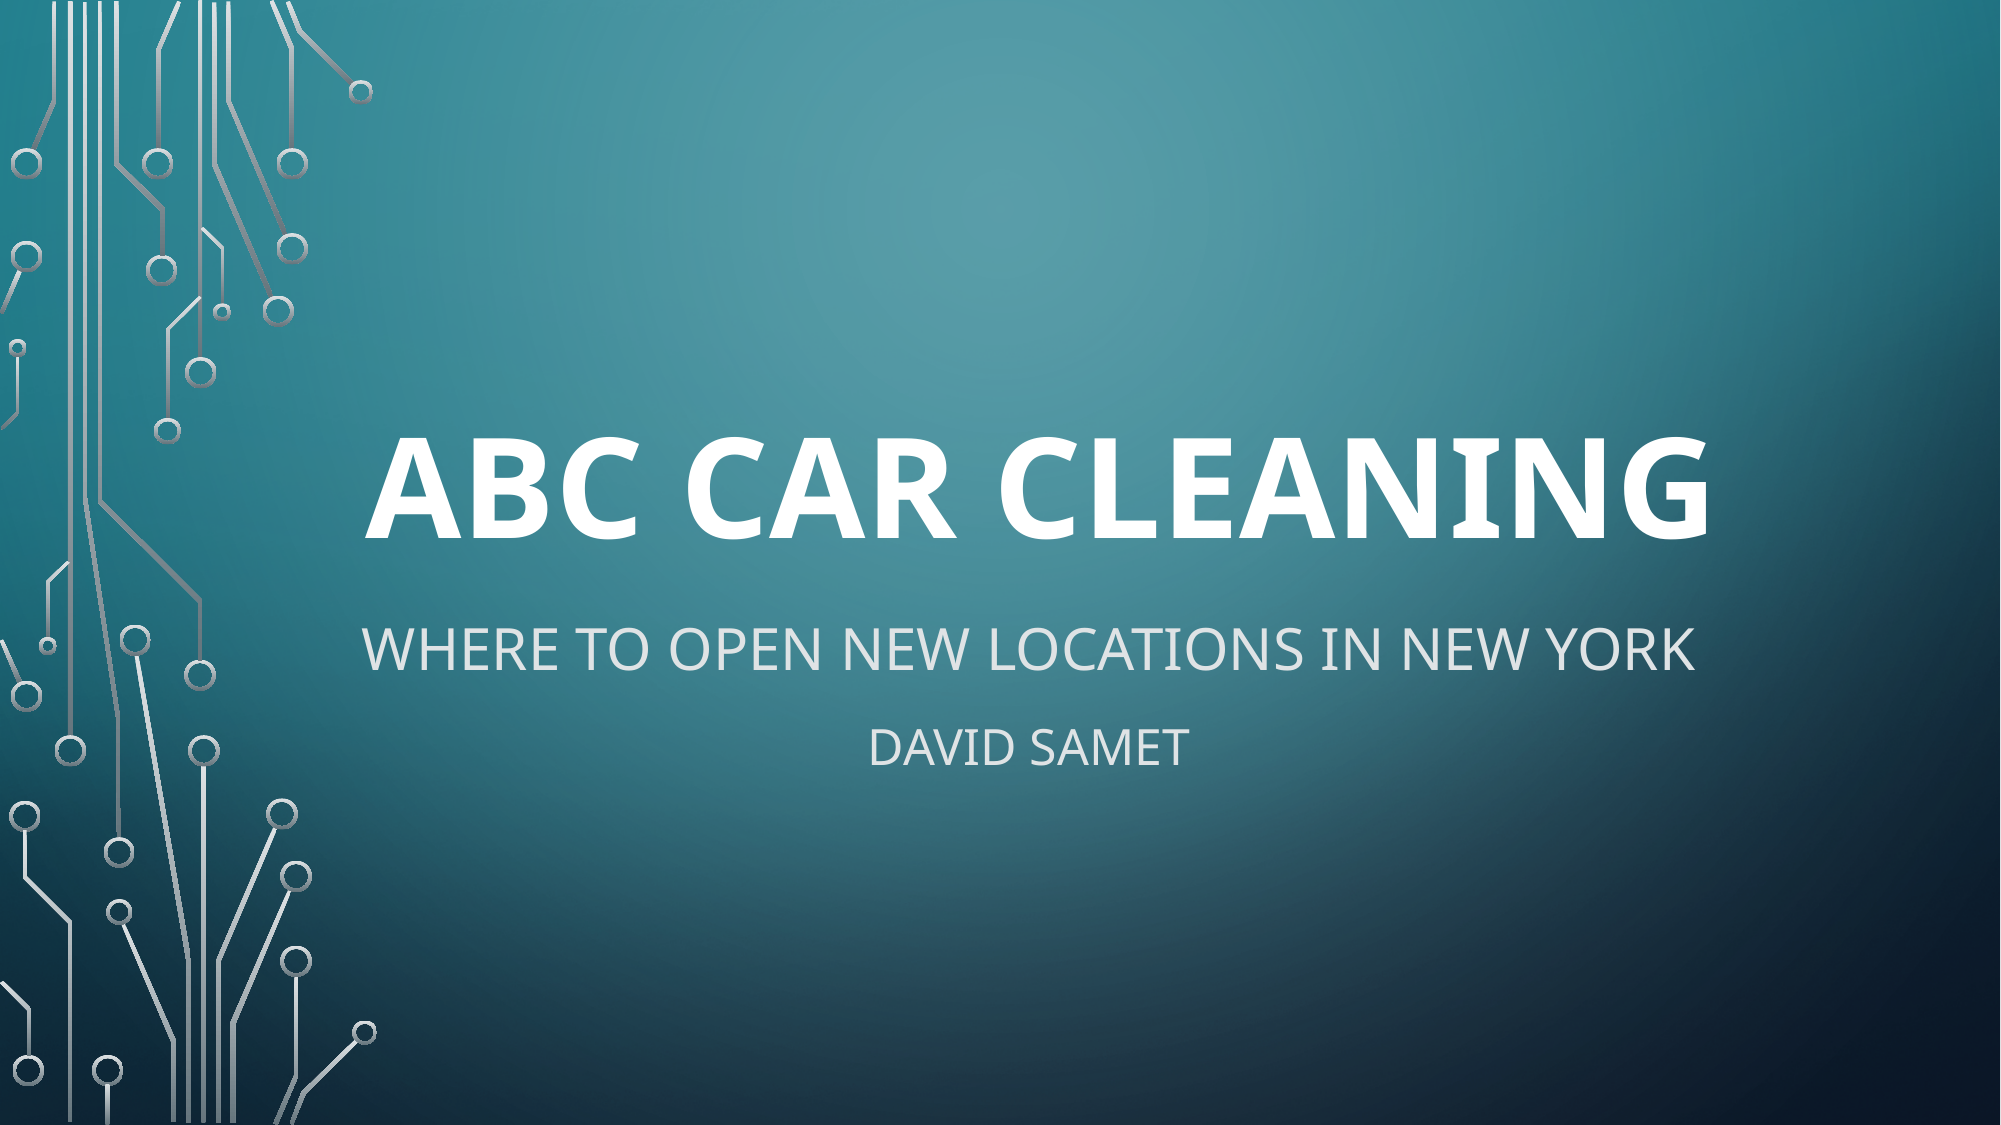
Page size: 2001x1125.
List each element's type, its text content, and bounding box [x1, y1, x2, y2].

title ABC Car Cleaning [307, 184, 1750, 576]
subtitle Where to open new locations in new York David Samet [307, 590, 1750, 863]
